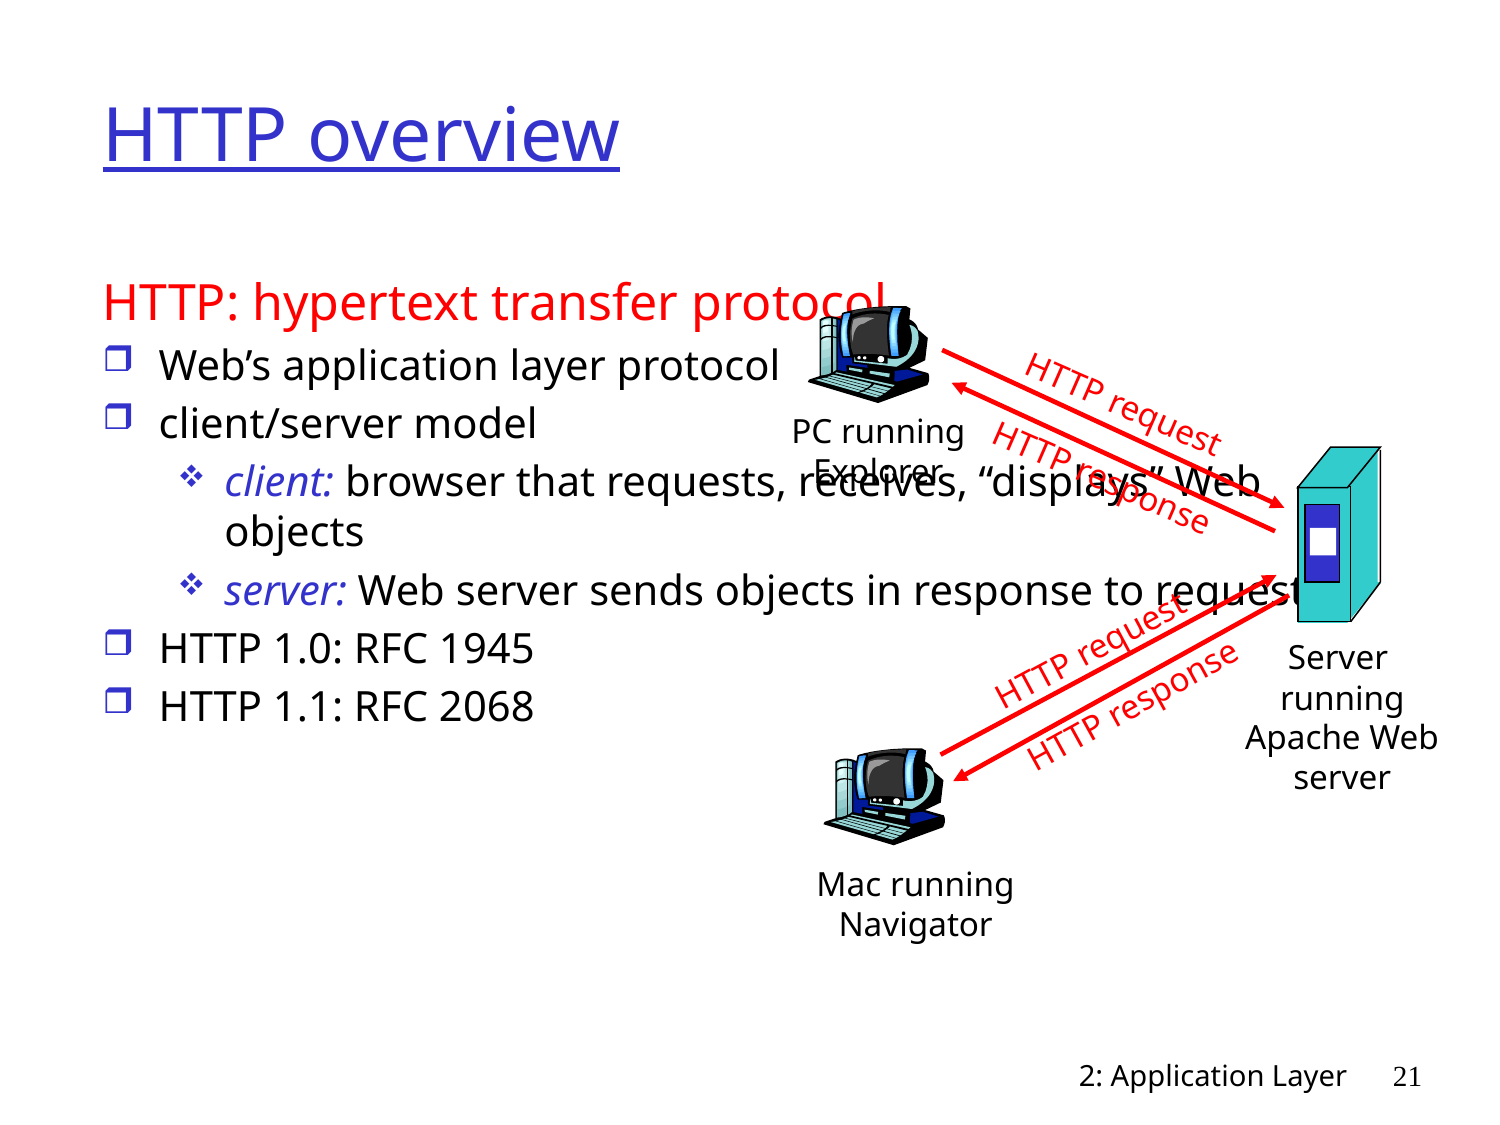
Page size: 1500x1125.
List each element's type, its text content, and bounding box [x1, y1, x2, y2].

text_box HTTP response [1002, 615, 1261, 792]
text_box HTTP request [1003, 330, 1246, 477]
slide_number 21 [1362, 1049, 1438, 1125]
title HTTP overview [87, 37, 1363, 226]
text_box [1297, 446, 1381, 624]
text_box HTTP response [970, 399, 1235, 555]
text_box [823, 747, 948, 846]
footer 2: Application Layer [887, 1049, 1362, 1125]
text_box [951, 382, 991, 401]
text_box [953, 751, 1007, 782]
text_box Mac running Navigator [801, 855, 1030, 951]
list HTTP: hypertext transfer protocol Web’s application layer protocol client/server model client: browser that requests, receives, “displays” Web objects server: Web server sends objects in response to requests HTTP 1.0: RFC 1945 HTTP 1.1: RFC 2068 [87, 262, 1363, 1026]
text_box Server running Apache Web server [1230, 629, 1455, 804]
text_box HTTP request [970, 568, 1209, 730]
text_box [1207, 574, 1277, 613]
text_box PC running Explorer [776, 402, 981, 498]
text_box [1137, 440, 1285, 509]
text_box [807, 304, 932, 404]
